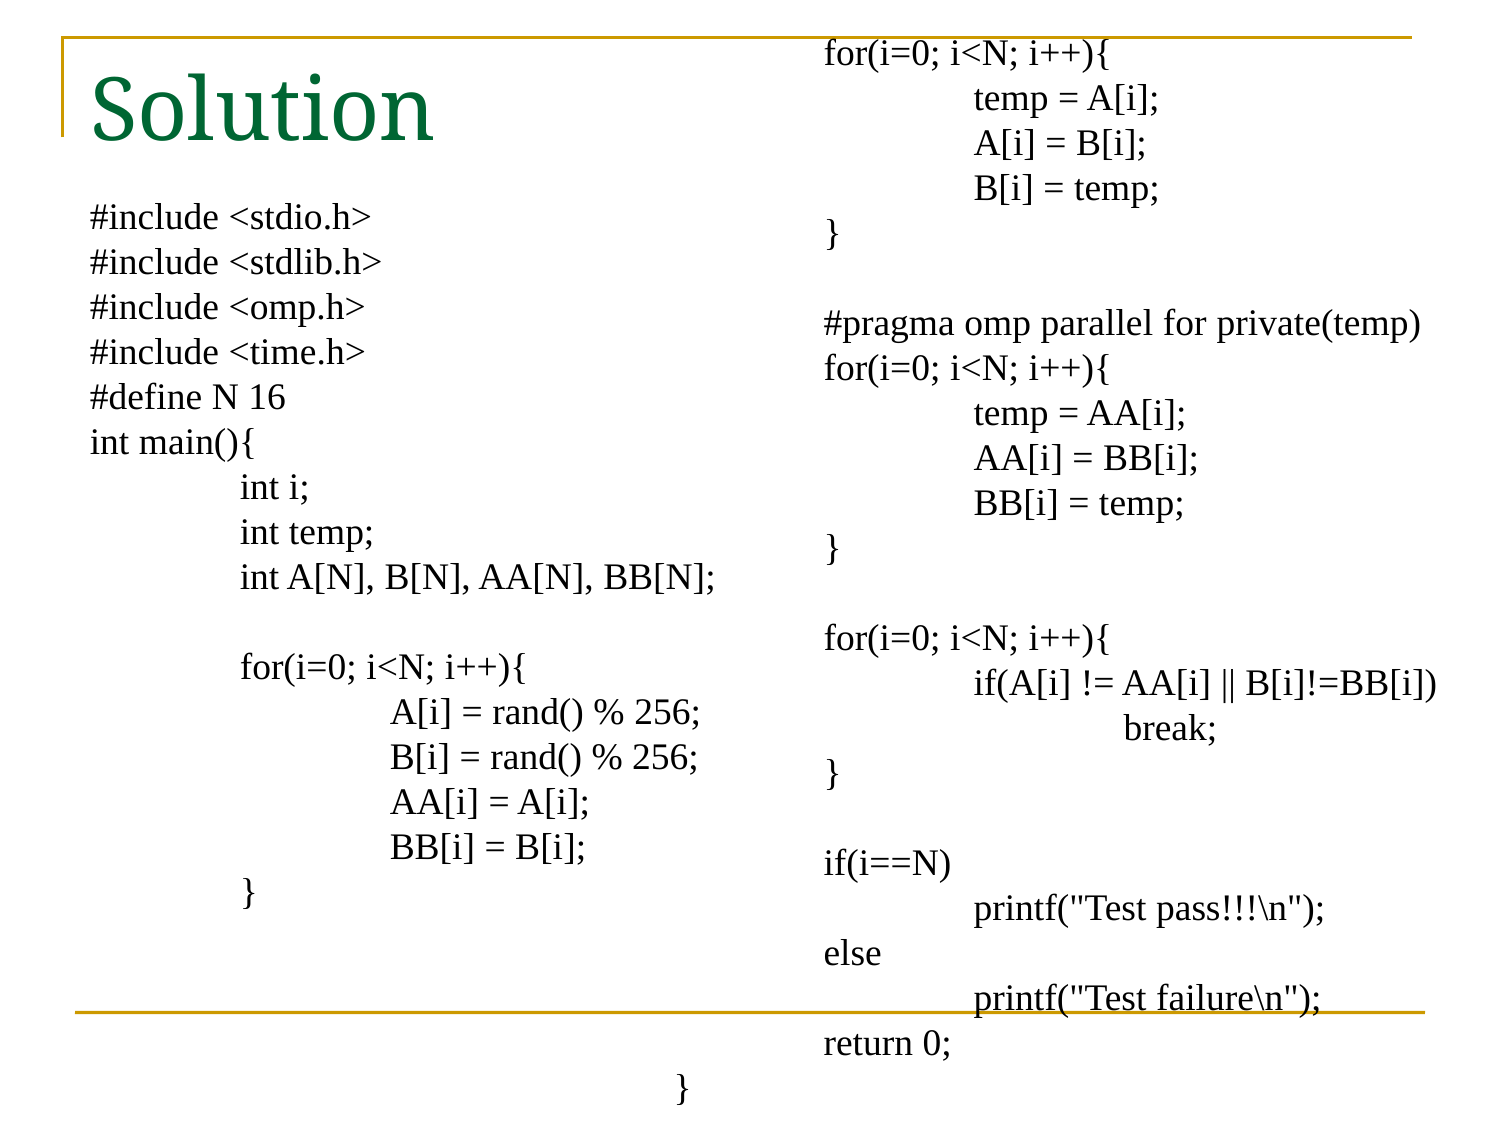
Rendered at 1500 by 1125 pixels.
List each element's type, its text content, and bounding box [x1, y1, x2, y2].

text_box for(i=0; i<N; i++){ temp = A[i]; A[i] = B[i]; B[i] = temp; } #pragma omp parallel for private(temp) for(i=0; i<N; i++){ temp = AA[i]; AA[i] = BB[i]; BB[i] = temp; } for(i=0; i<N; i++){ if(A[i] != AA[i] || B[i]!=BB[i]) break; } if(i==N) printf("Test pass!!!\n"); else printf("Test failure\n"); return 0; } [658, 20, 1500, 1116]
title Solution [75, 45, 658, 184]
text_box #include <stdio.h> #include <stdlib.h> #include <omp.h> #include <time.h> #define N 16 int main(){ int i; int temp; int A[N], B[N], AA[N], BB[N]; for(i=0; i<N; i++){ A[i] = rand() % 256; B[i] = rand() % 256; AA[i] = A[i]; BB[i] = B[i]; } [74, 184, 658, 1010]
